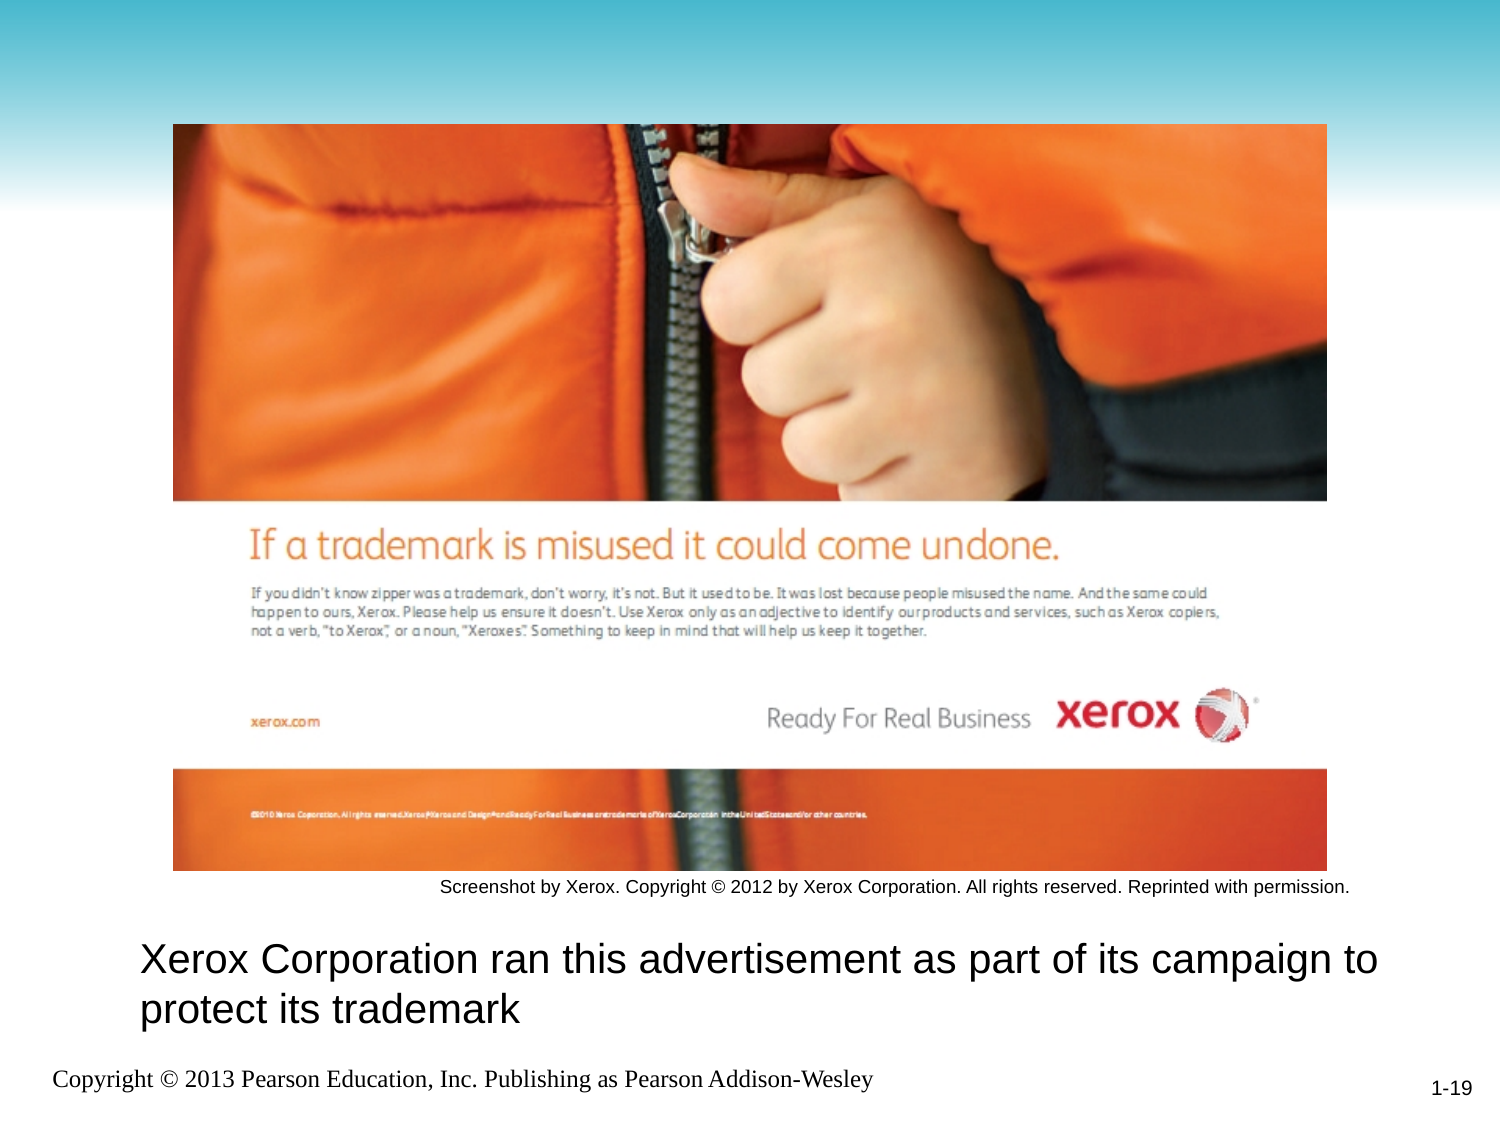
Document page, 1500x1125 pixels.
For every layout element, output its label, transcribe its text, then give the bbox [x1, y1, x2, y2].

picture [173, 124, 1327, 871]
text_box Screenshot by Xerox. Copyright © 2012 by Xerox Corporation. All rights reserved. Reprinted with permission. [424, 867, 1400, 905]
text_box Xerox Corporation ran this advertisement as part of its campaign to protect its trademark [124, 924, 1400, 1040]
slide_number 1-19 [1174, 1049, 1488, 1125]
